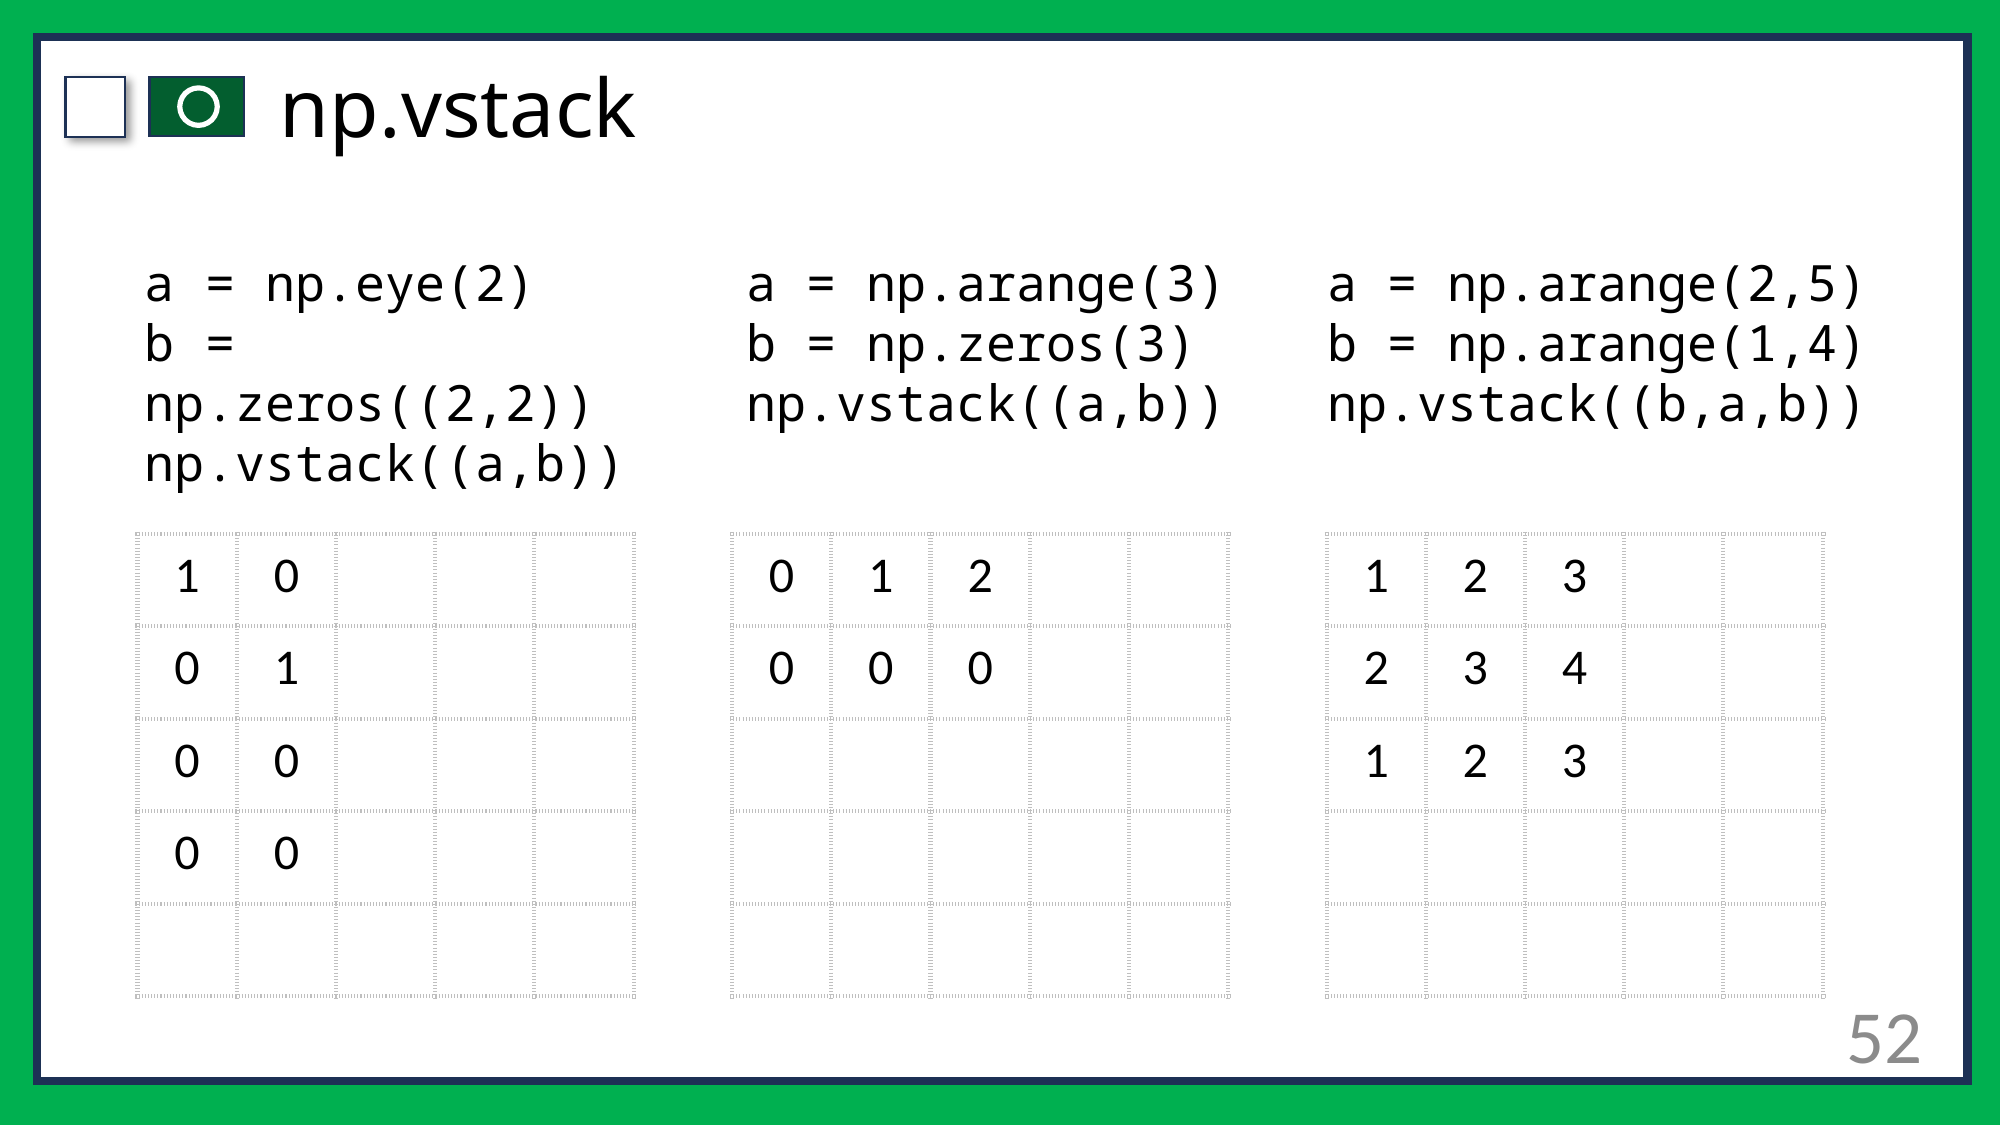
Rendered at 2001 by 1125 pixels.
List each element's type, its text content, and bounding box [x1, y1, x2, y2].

table_header [1129, 534, 1228, 626]
title np.vstack [265, 59, 1863, 163]
table_cell [435, 626, 534, 719]
table_cell 2 [1327, 626, 1426, 719]
table_cell [1723, 811, 1823, 904]
table_cell [1327, 811, 1426, 904]
table_header [1624, 534, 1723, 626]
table_header [1030, 534, 1129, 626]
slide_number 52 [1750, 969, 1938, 1099]
table_cell [1624, 719, 1723, 811]
table_header 0 [732, 534, 831, 626]
table_cell [336, 811, 435, 904]
table_cell [1723, 904, 1823, 996]
table_cell 0 [137, 626, 237, 719]
table_cell [930, 719, 1030, 811]
table_cell 3 [1426, 626, 1525, 719]
table_cell 0 [237, 719, 336, 811]
text_box a = np.arange(3) b = np.zeros(3) np.vstack((a,b)) [731, 243, 1312, 439]
table_cell [1426, 904, 1525, 996]
table_header [534, 534, 634, 626]
table_cell [732, 719, 831, 811]
table_cell 0 [831, 626, 930, 719]
table_cell [1723, 719, 1823, 811]
table_cell 0 [137, 811, 237, 904]
table_cell [534, 626, 634, 719]
table_cell 1 [1327, 719, 1426, 811]
table_cell [1624, 904, 1723, 996]
table_cell [336, 904, 435, 996]
table_cell [1327, 904, 1426, 996]
table_cell [435, 719, 534, 811]
table_cell [831, 719, 930, 811]
table_cell [534, 904, 634, 996]
table_header 3 [1525, 534, 1624, 626]
table_cell [1129, 904, 1228, 996]
table_cell [1129, 626, 1228, 719]
table_cell [1624, 626, 1723, 719]
table_header [435, 534, 534, 626]
table_cell [435, 904, 534, 996]
table_header 1 [831, 534, 930, 626]
table_header 2 [1426, 534, 1525, 626]
table_cell [1030, 904, 1129, 996]
table_cell 2 [1426, 719, 1525, 811]
text_box a = np.arange(2,5) b = np.arange(1,4) np.vstack((b,a,b)) [1312, 243, 1902, 439]
table_cell [1129, 811, 1228, 904]
table_cell [336, 626, 435, 719]
table_cell [1723, 626, 1823, 719]
table_cell [930, 811, 1030, 904]
table_header 2 [930, 534, 1030, 626]
table_cell [831, 904, 930, 996]
table_header 0 [237, 534, 336, 626]
table_cell 0 [930, 626, 1030, 719]
table_cell [831, 811, 930, 904]
table_cell [1030, 811, 1129, 904]
table_cell 3 [1525, 719, 1624, 811]
table_cell [336, 719, 435, 811]
table_cell [137, 904, 237, 996]
table_cell 0 [137, 719, 237, 811]
table_header [1723, 534, 1823, 626]
table_cell [732, 811, 831, 904]
table_cell [1426, 811, 1525, 904]
table_cell [1030, 626, 1129, 719]
table_cell [732, 904, 831, 996]
table_header 1 [1327, 534, 1426, 626]
table_cell [1525, 904, 1624, 996]
table_cell 0 [732, 626, 831, 719]
table_cell [435, 811, 534, 904]
table_cell 4 [1525, 626, 1624, 719]
table_cell 0 [237, 811, 336, 904]
table_cell [1129, 719, 1228, 811]
table_header [336, 534, 435, 626]
table_cell [237, 904, 336, 996]
table_cell [1525, 811, 1624, 904]
table_header 1 [137, 534, 237, 626]
text_box a = np.eye(2) b = np.zeros((2,2)) np.vstack((a,b)) [130, 243, 720, 499]
table_cell [1030, 719, 1129, 811]
table_cell 1 [237, 626, 336, 719]
table_cell [534, 719, 634, 811]
table_cell [930, 904, 1030, 996]
table_cell [534, 811, 634, 904]
table_cell [1624, 811, 1723, 904]
